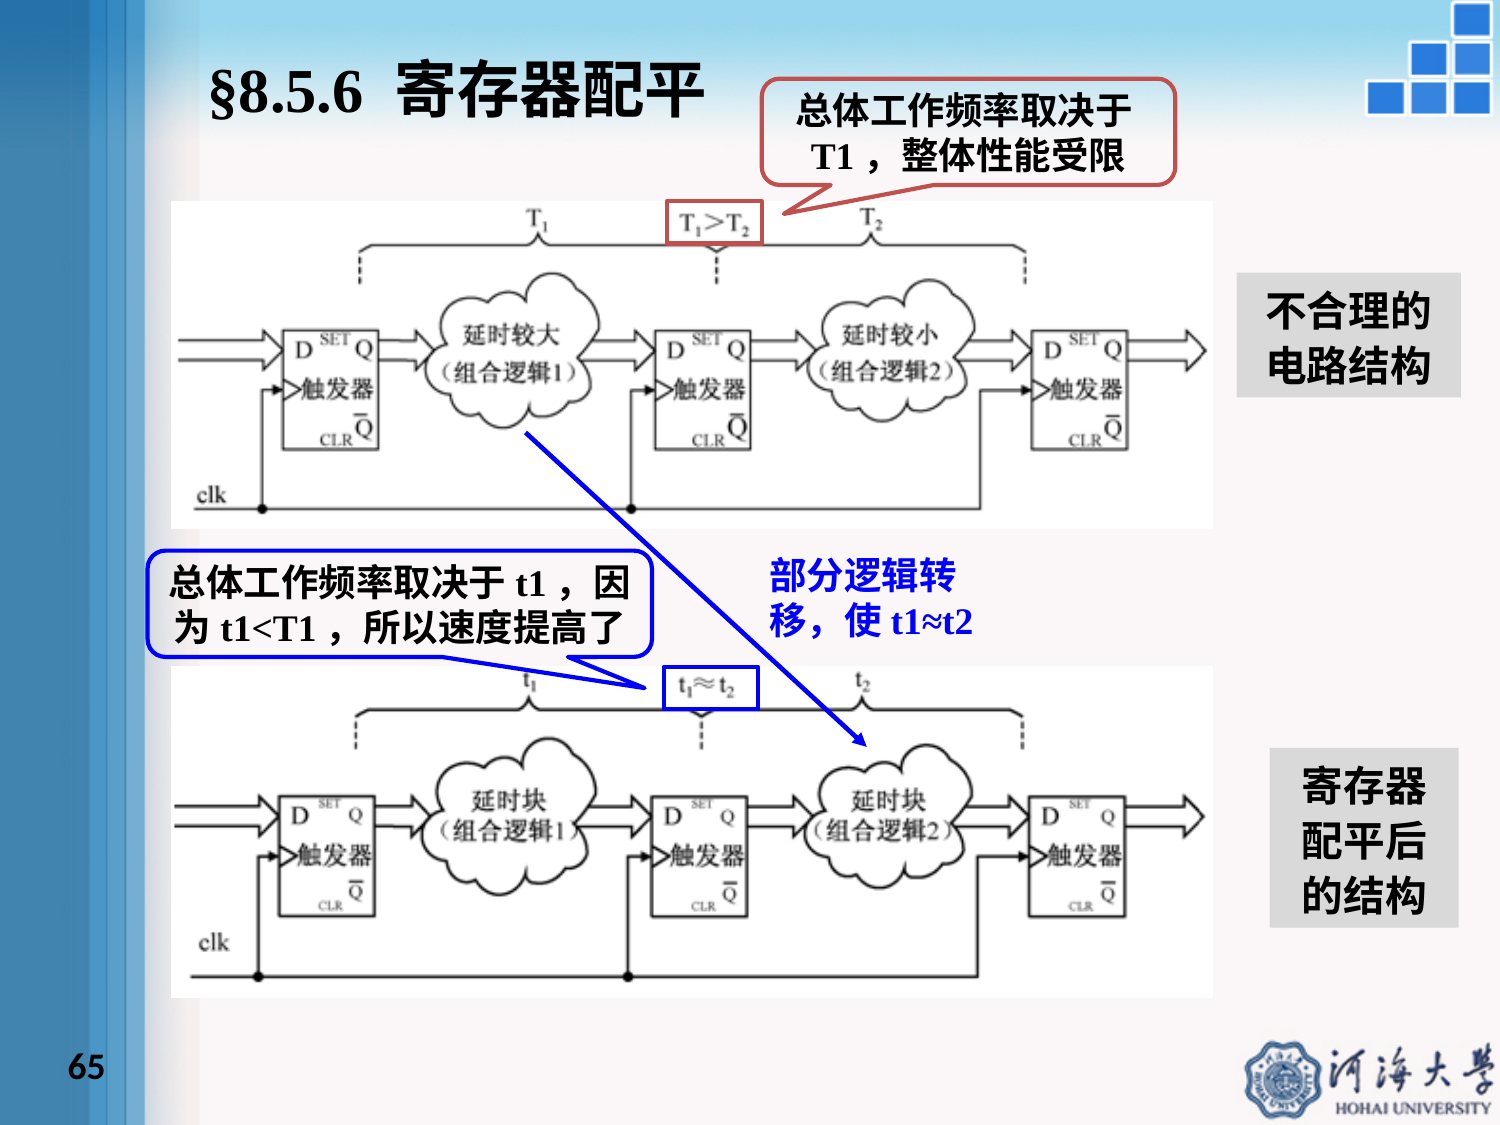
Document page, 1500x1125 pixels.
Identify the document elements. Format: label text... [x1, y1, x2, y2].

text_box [525, 432, 867, 748]
text_box §8.5.6 寄存器配平 [192, 42, 1341, 136]
text_box 65 [53, 1035, 148, 1103]
picture [0, 0, 1500, 1125]
text_box 寄存器配平后的结构 [1269, 747, 1459, 928]
text_box 总体工作频率取决于T1，整体性能受限 [759, 76, 1178, 199]
text_box 不合理的电路结构 [1236, 272, 1461, 398]
text_box 总体工作频率取决于t1，因为t1<T1，所以速度提高了 [145, 548, 520, 665]
text_box 部分逻辑转移，使t1≈t2 [873, 544, 1003, 650]
